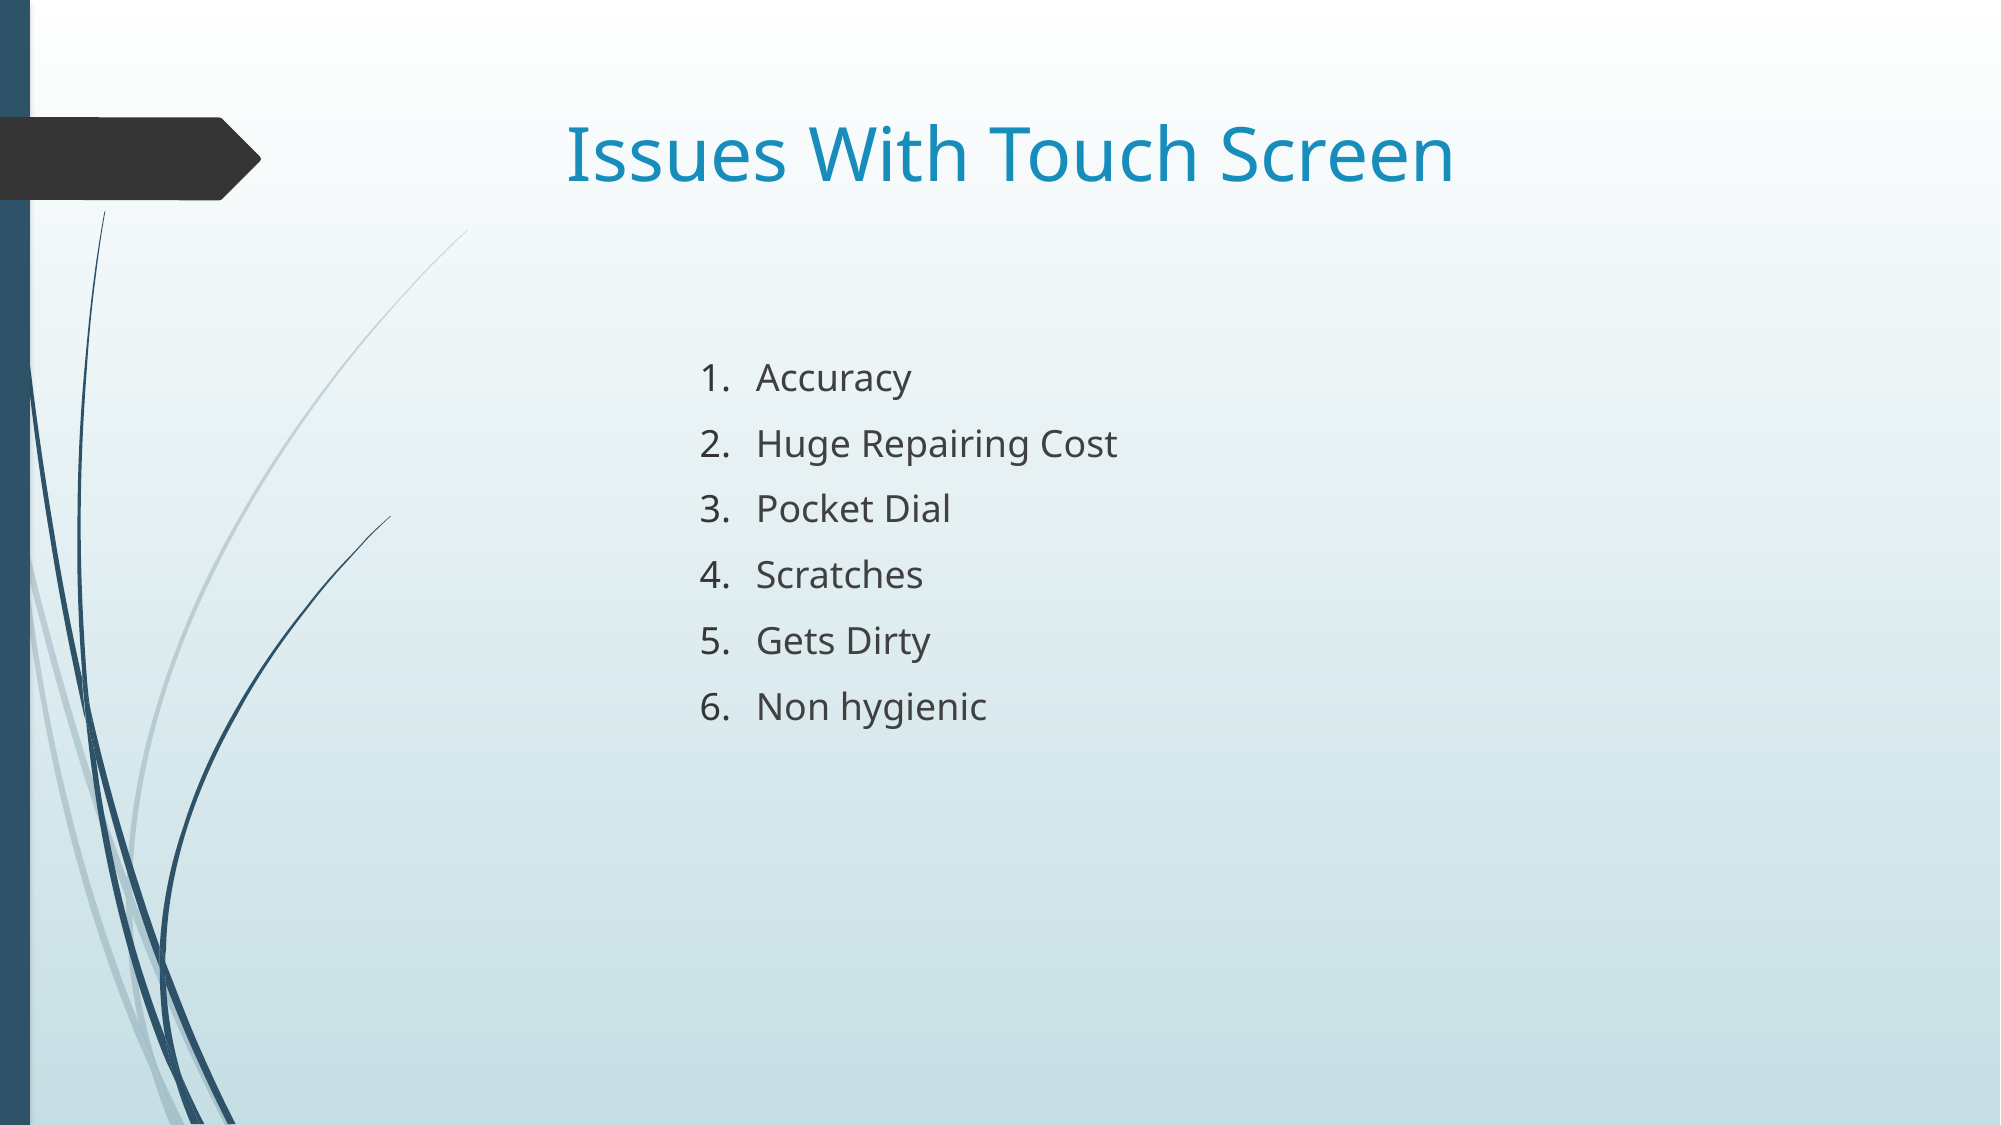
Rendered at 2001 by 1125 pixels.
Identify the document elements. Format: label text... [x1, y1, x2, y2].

list Accuracy Huge Repairing Cost Pocket Dial Scratches Gets Dirty Non hygienic [684, 346, 2000, 1010]
title Issues With Touch Screen [551, 99, 1952, 347]
